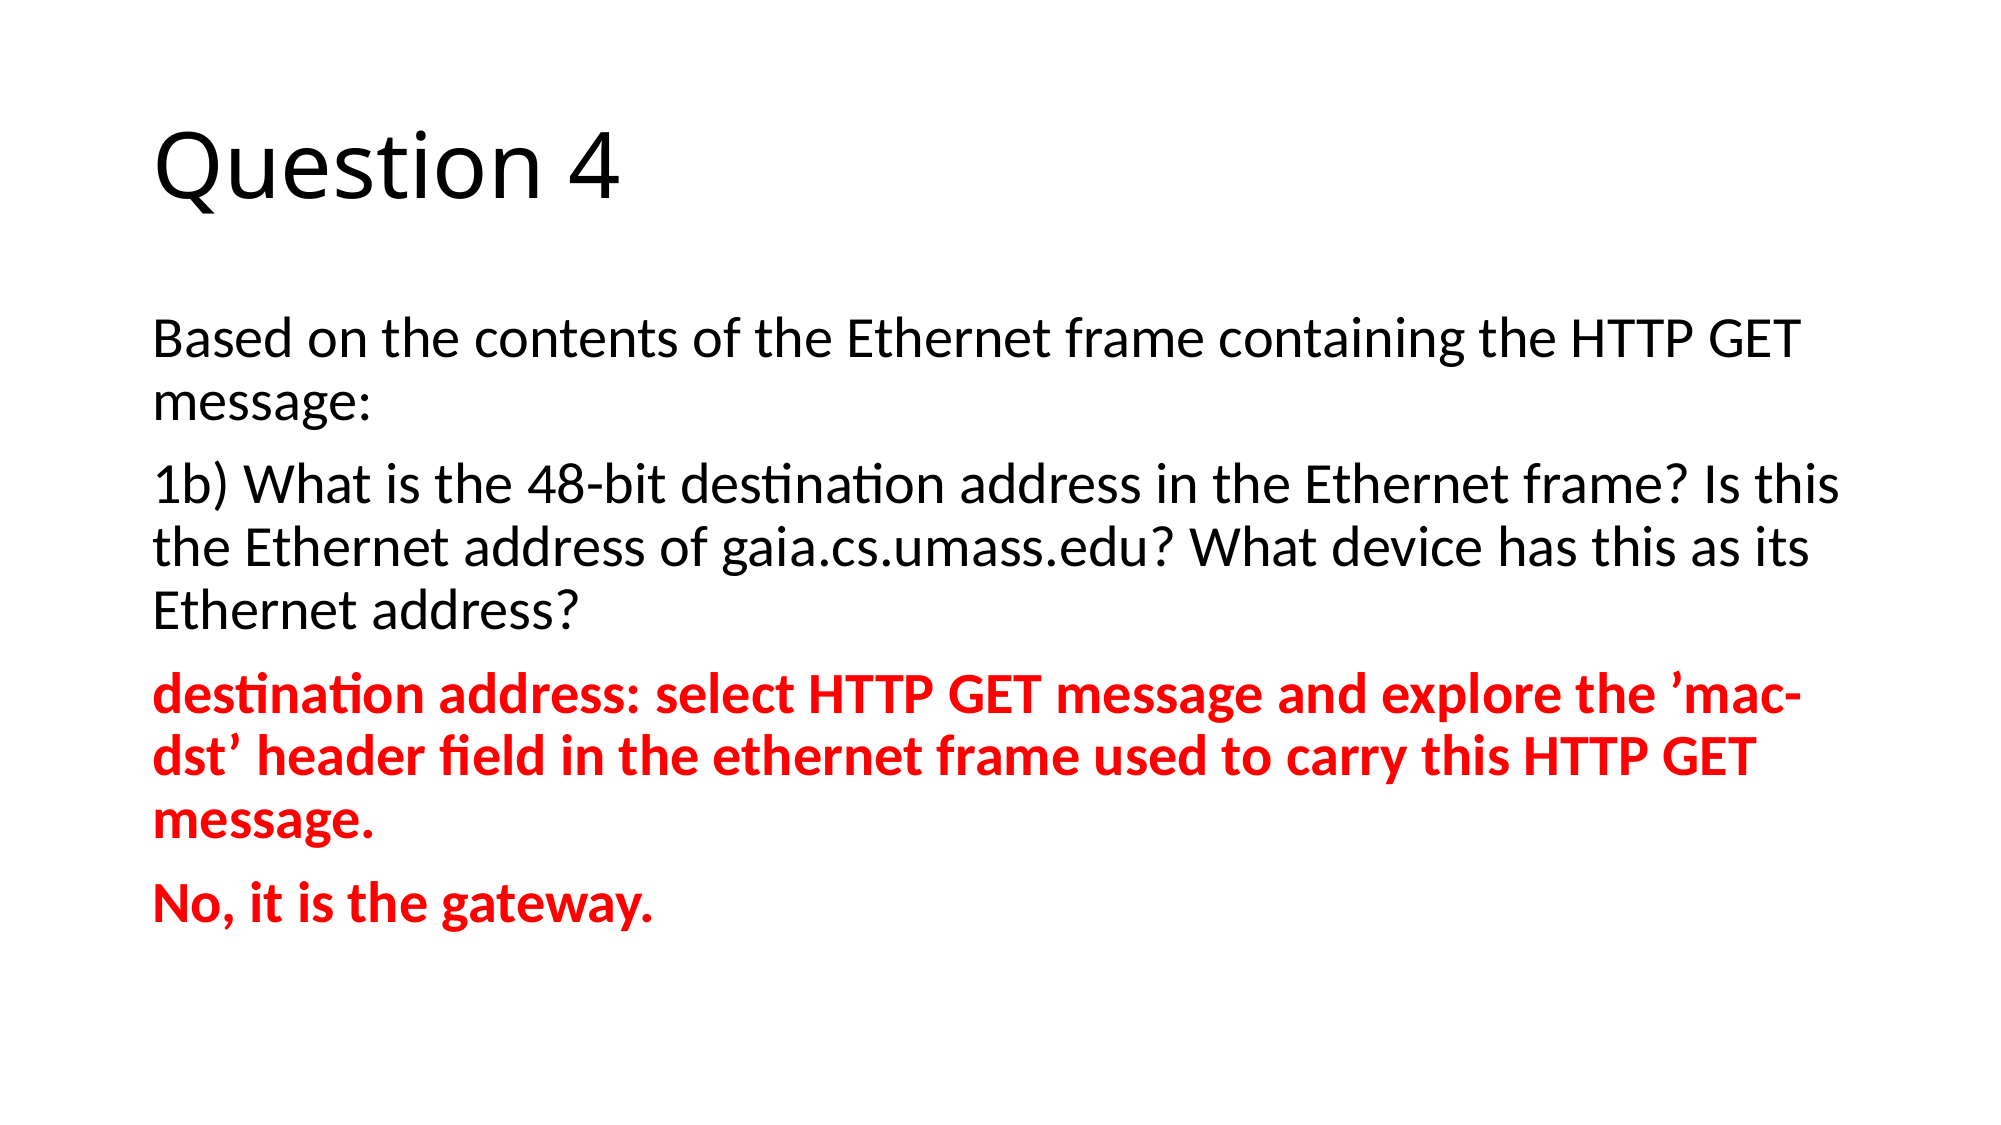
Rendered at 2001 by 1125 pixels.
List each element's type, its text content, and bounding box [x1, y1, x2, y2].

title Question 4 [137, 59, 1863, 278]
list Based on the contents of the Ethernet frame containing the HTTP GET message: 1b) What is the 48-bit destination address in the Ethernet frame? Is this the Ethernet address of gaia.cs.umass.edu? What device has this as its Ethernet address? destination address: select HTTP GET message and explore the ’mac-dst’ header ﬁeld in the ethernet frame used to carry this HTTP GET message. No, it is the gateway. [137, 299, 1863, 1014]
